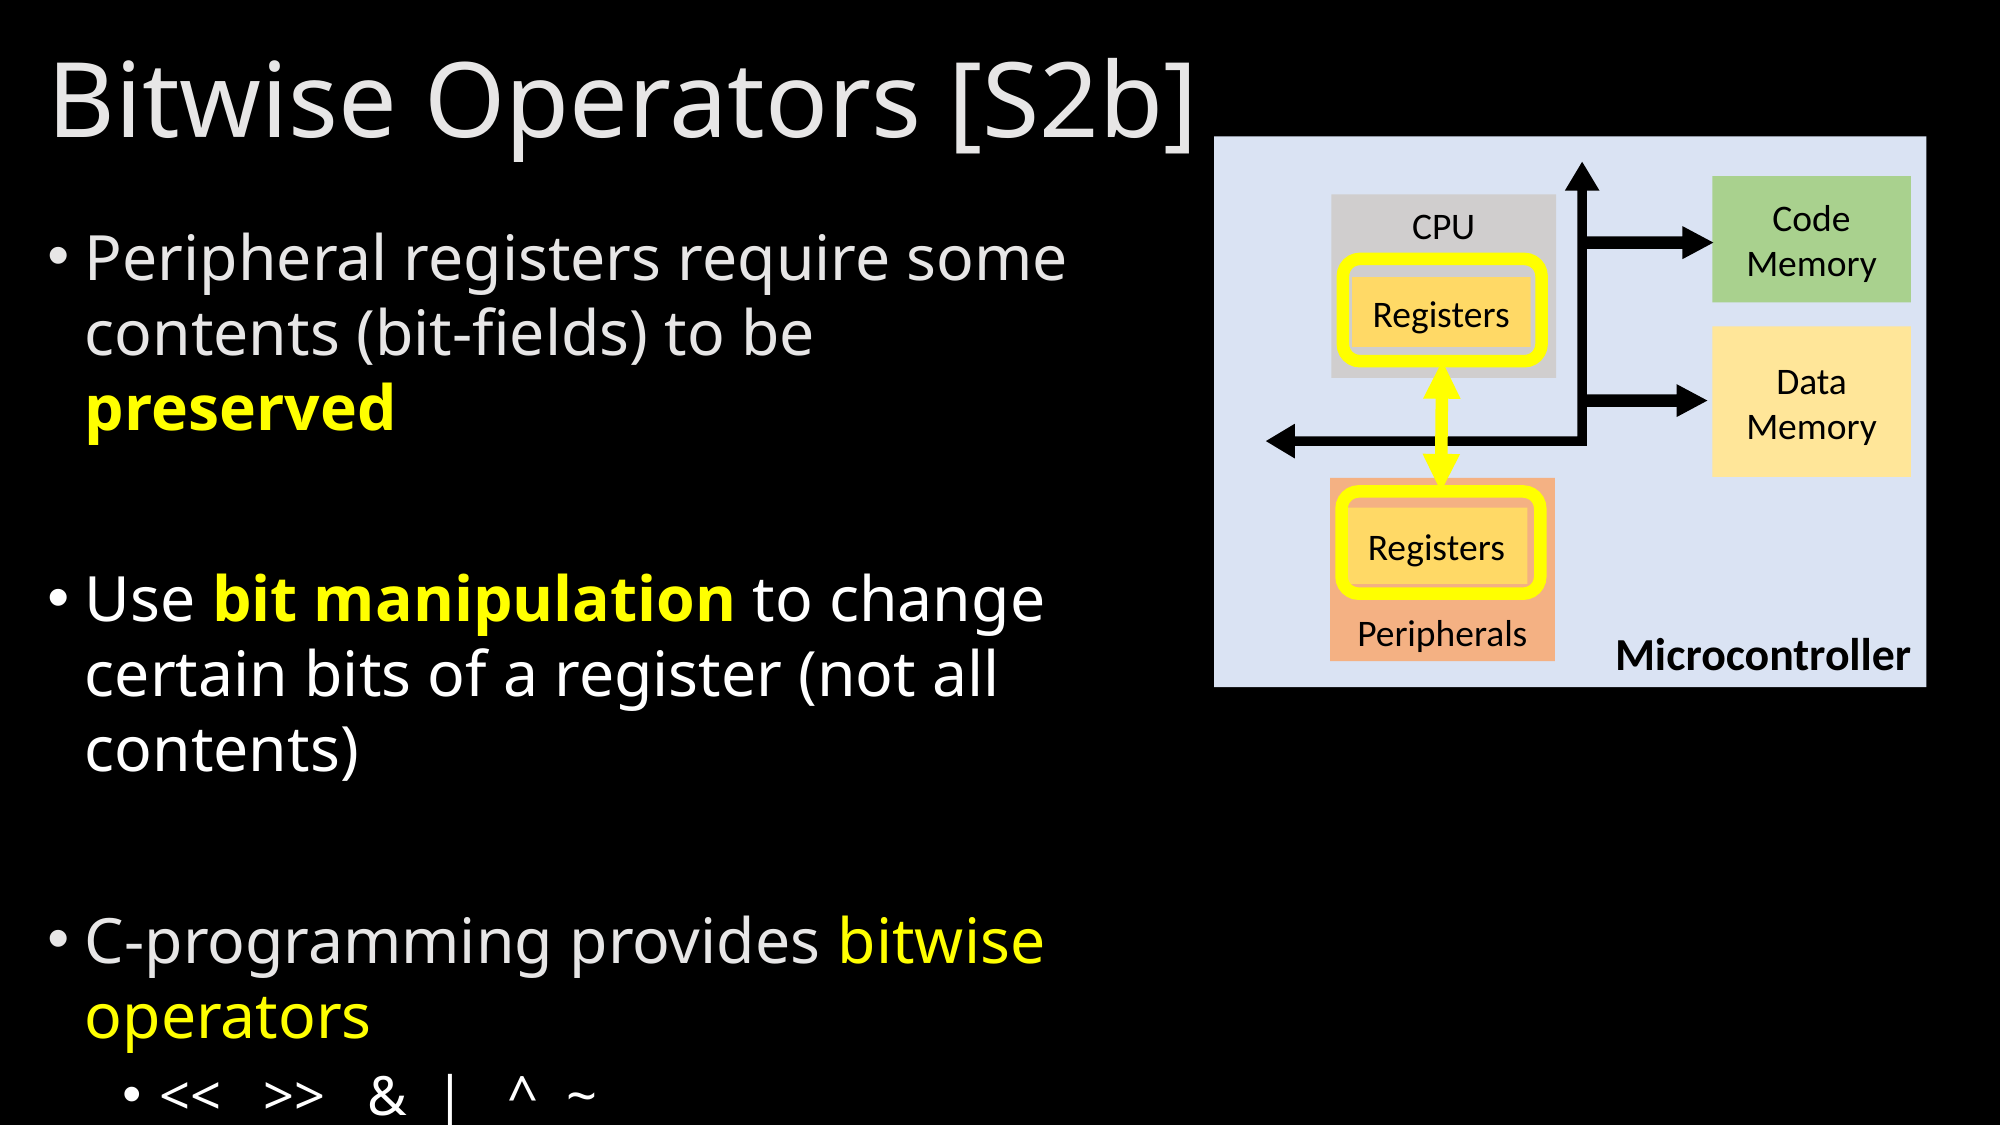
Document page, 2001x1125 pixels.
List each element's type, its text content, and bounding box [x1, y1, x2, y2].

list Peripheral registers require some contents (bit-fields) to be preserved Use bit manipulation to change certain bits of a register (not all contents) C-programming provides bitwise operators << >> & | ^ ~ [32, 210, 1106, 1125]
title Bitwise Operators [S2b] [32, 31, 1966, 177]
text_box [1214, 136, 1927, 688]
